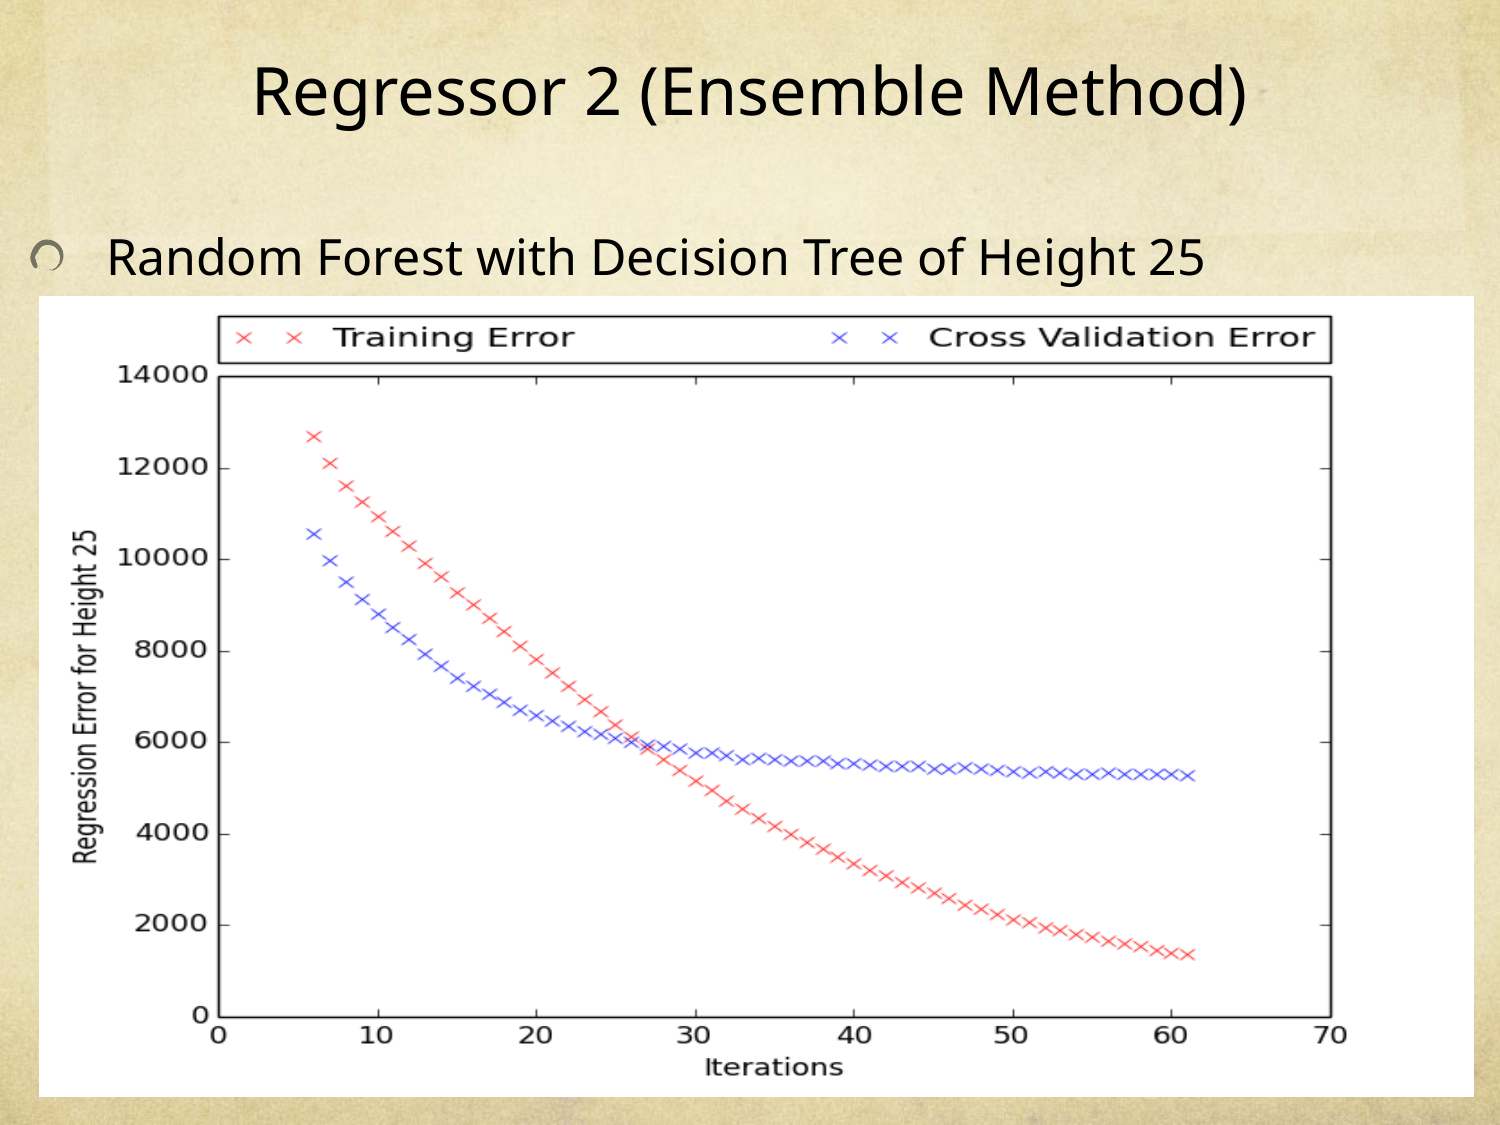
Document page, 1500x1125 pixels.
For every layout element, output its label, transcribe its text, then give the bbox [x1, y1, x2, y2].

title Regressor 2 (Ensemble Method) [150, 17, 1350, 161]
list Random Forest with Decision Tree of Height 25 [15, 217, 1474, 1125]
picture [0, 0, 1500, 1125]
picture [30, 239, 65, 272]
